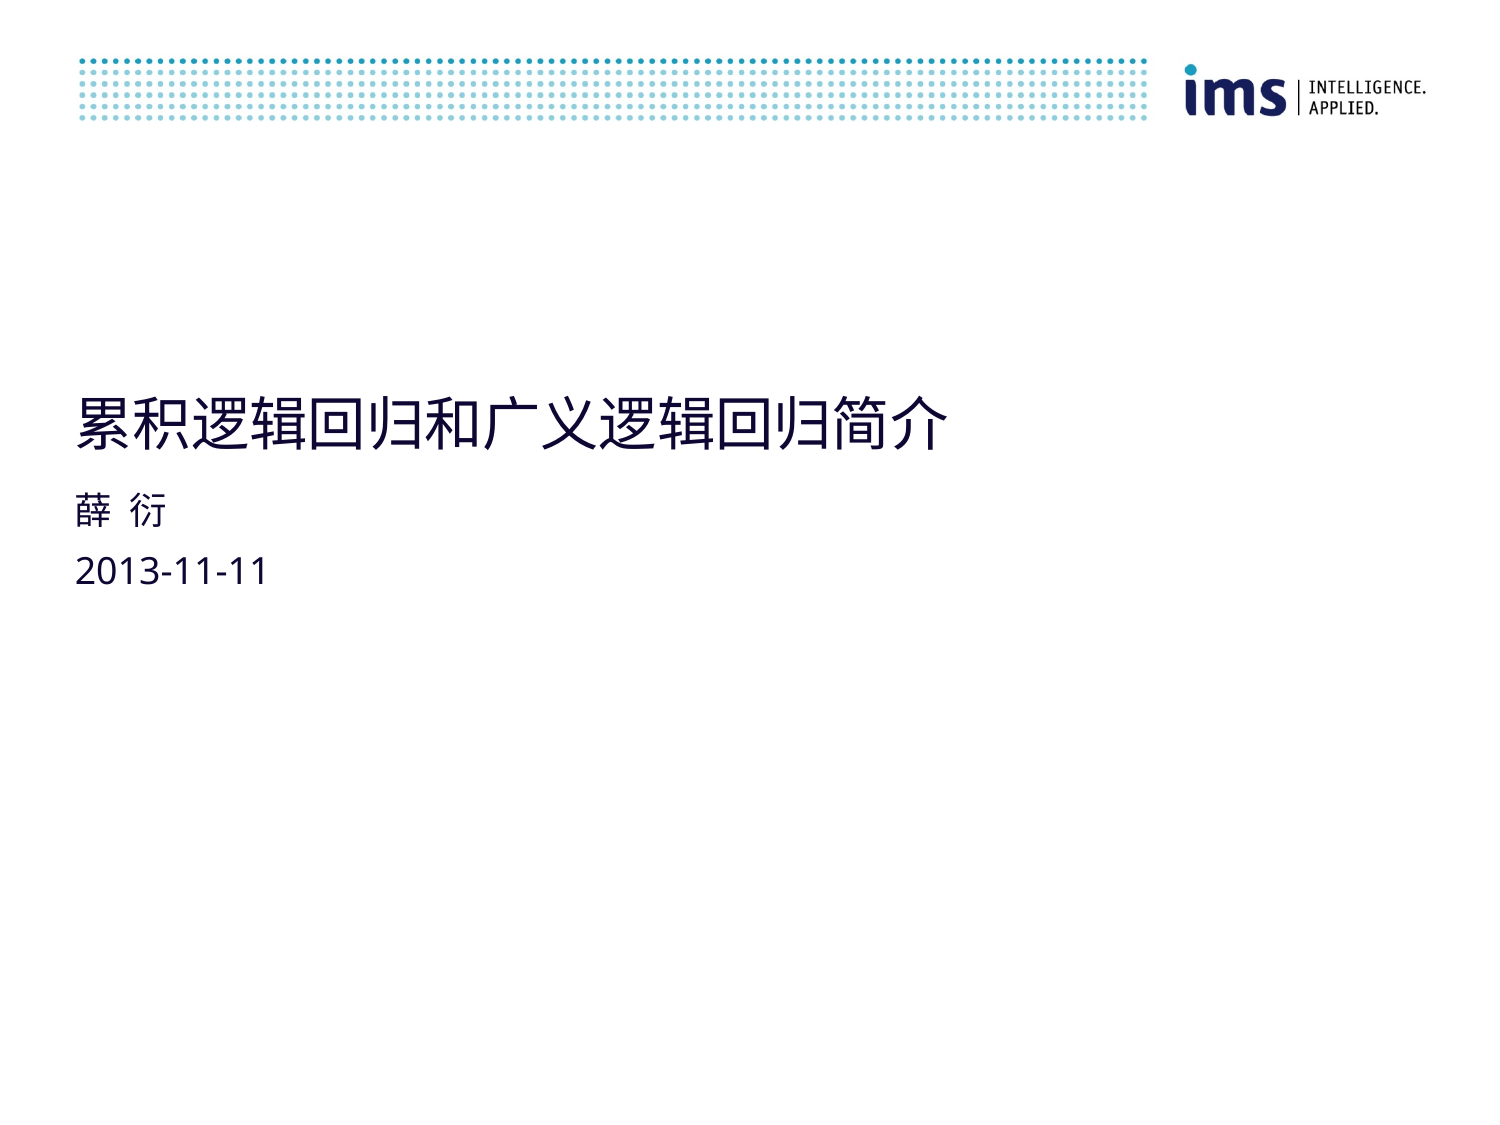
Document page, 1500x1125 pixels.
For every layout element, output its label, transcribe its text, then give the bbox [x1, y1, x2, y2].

title 累积逻辑回归和广义逻辑回归简介 [74, 284, 1297, 458]
picture [0, 0, 1500, 151]
subtitle 薛 衍 2013-11-11 [74, 486, 1297, 660]
